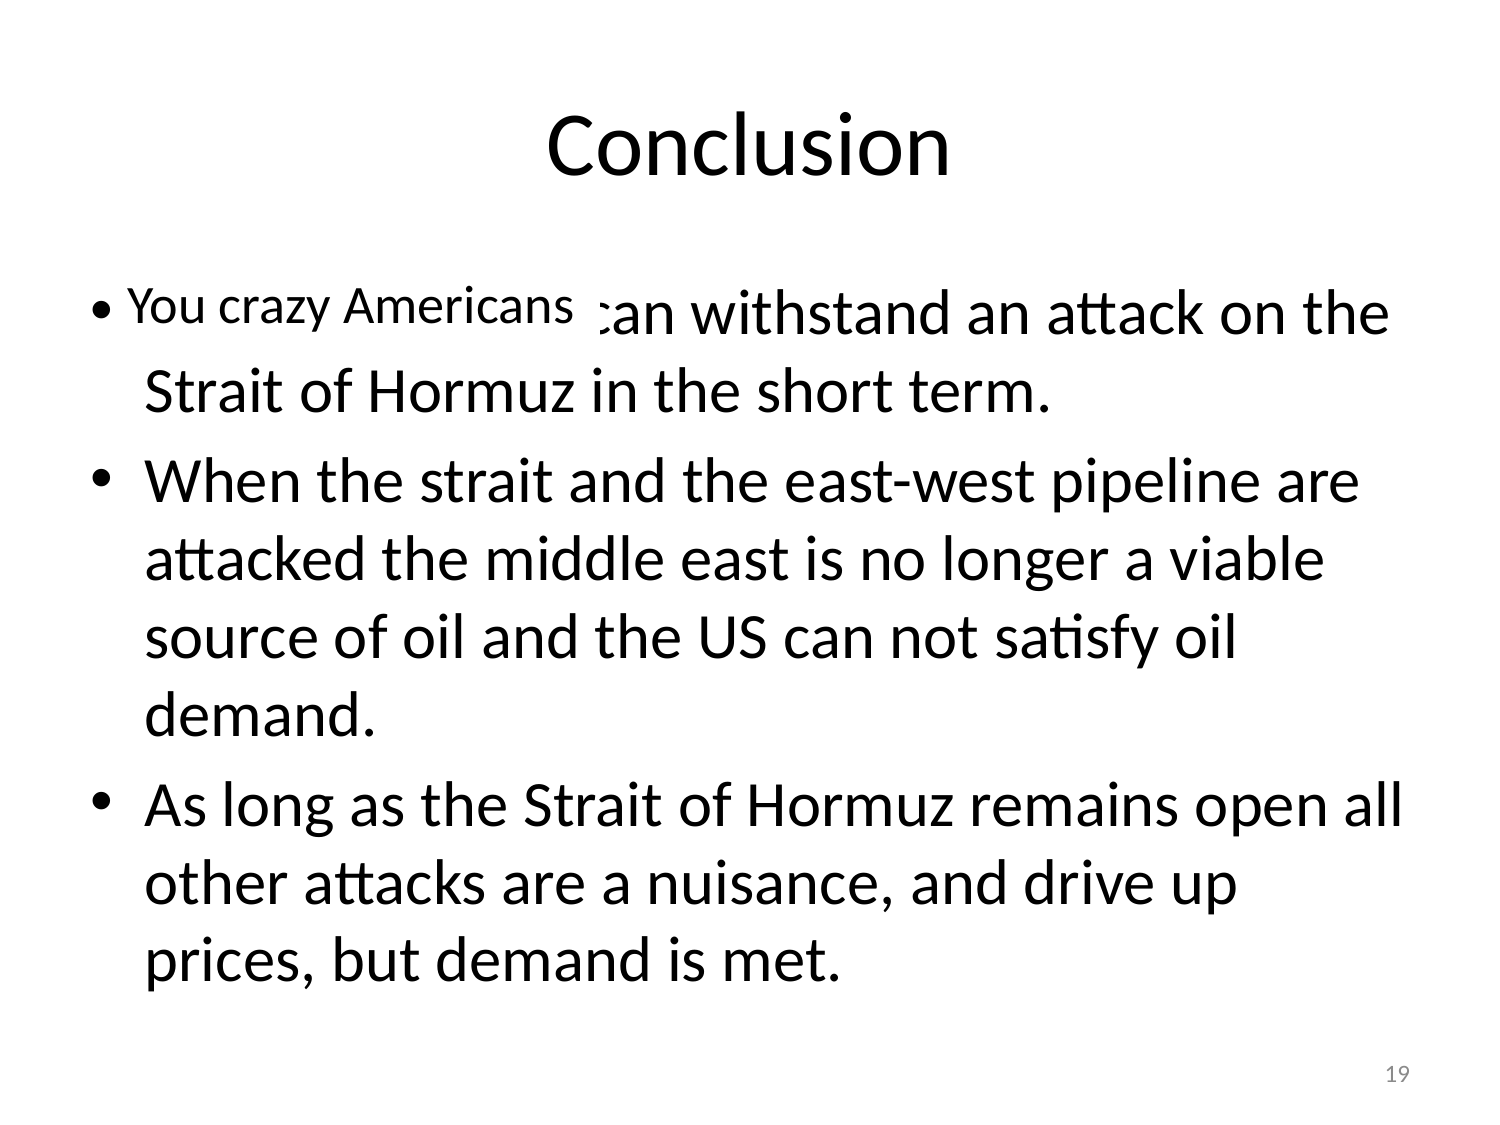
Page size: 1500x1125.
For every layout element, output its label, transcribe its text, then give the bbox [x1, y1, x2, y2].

list United States can withstand an attack on the Strait of Hormuz in the short term. When the strait and the east-west pipeline are attacked the middle east is no longer a viable source of oil and the US can not satisfy oil demand. As long as the Strait of Hormuz remains open all other attacks are a nuisance, and drive up prices, but demand is met. [75, 262, 1425, 1005]
title Conclusion [75, 45, 1425, 233]
text_box You crazy Americans [112, 262, 600, 343]
slide_number 19 [1074, 1042, 1425, 1103]
